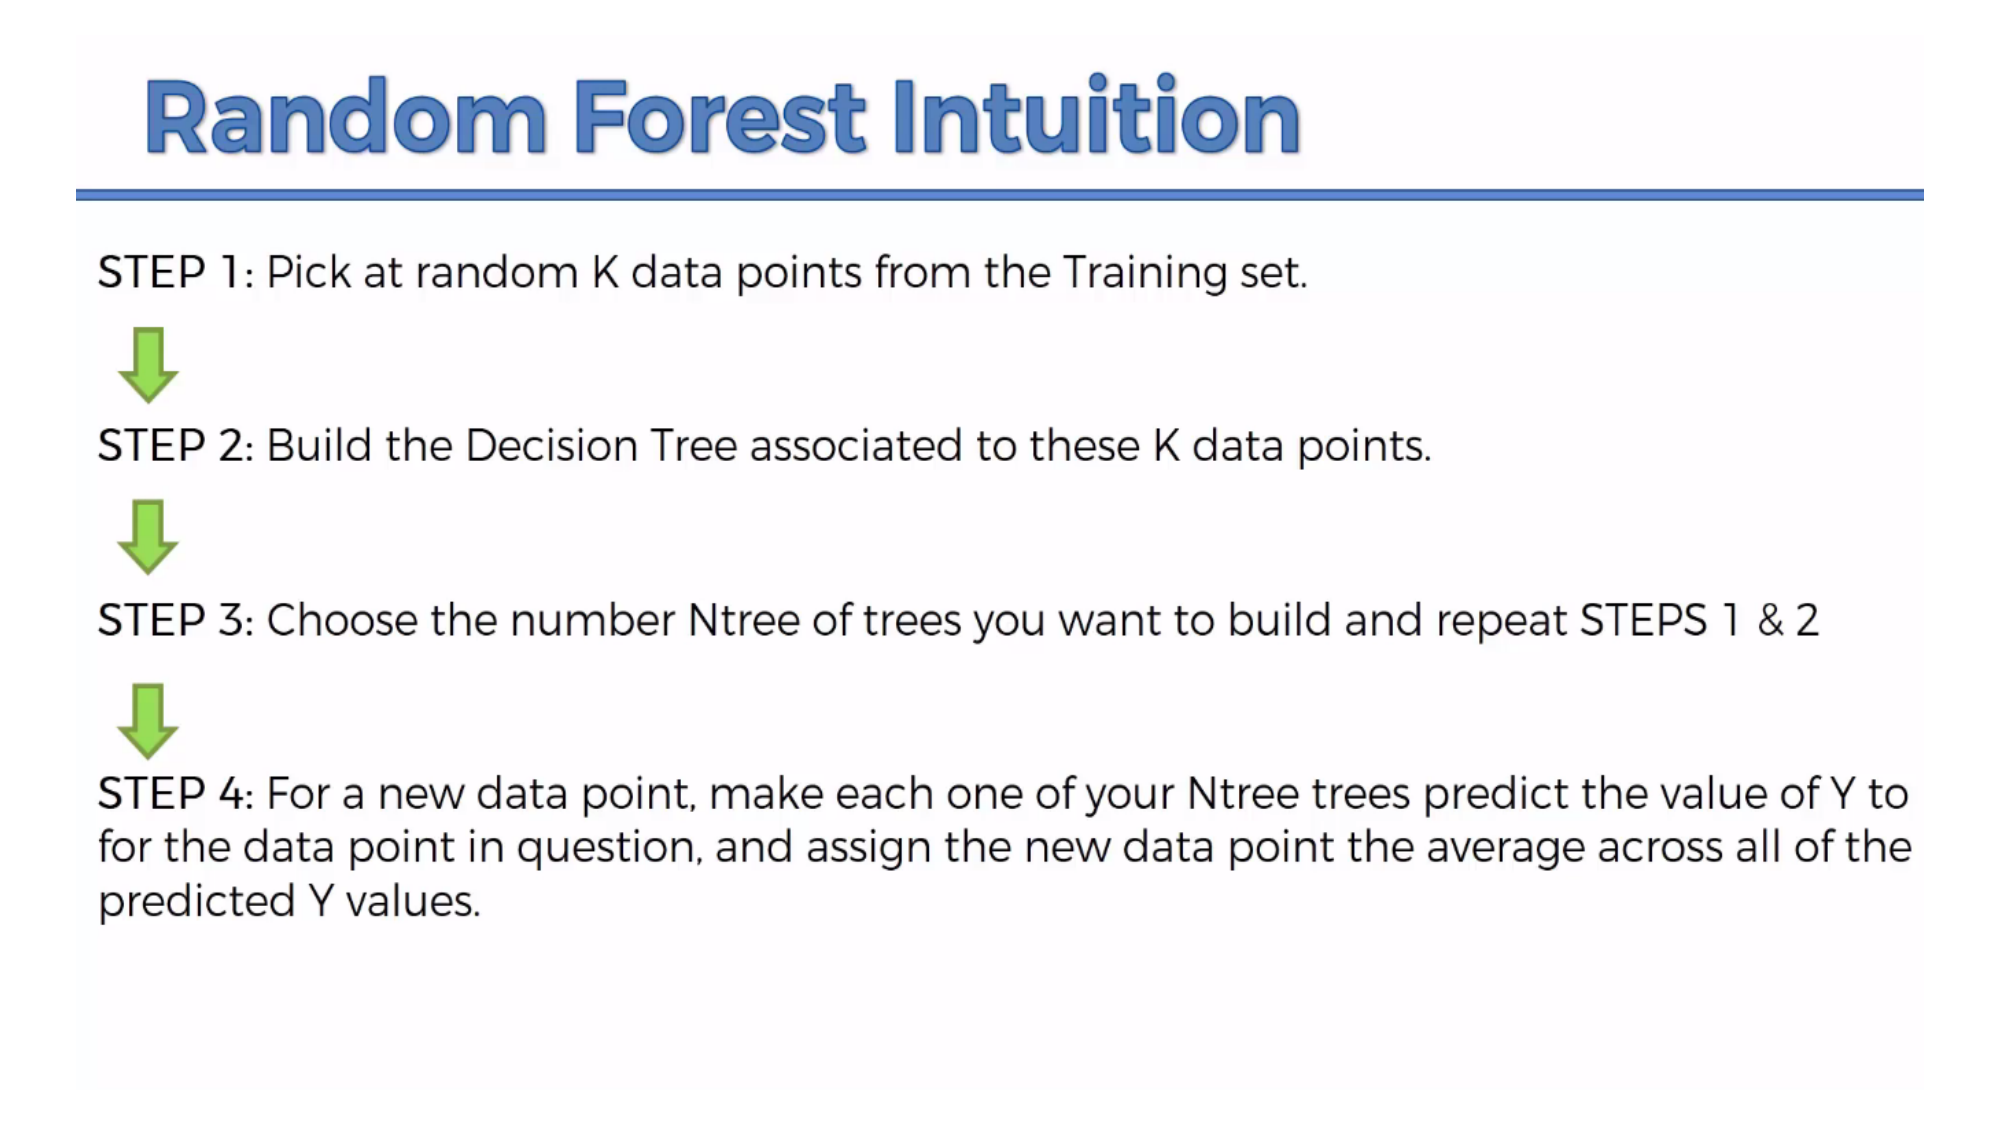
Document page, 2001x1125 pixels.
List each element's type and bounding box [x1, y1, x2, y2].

list [75, 35, 1925, 1090]
